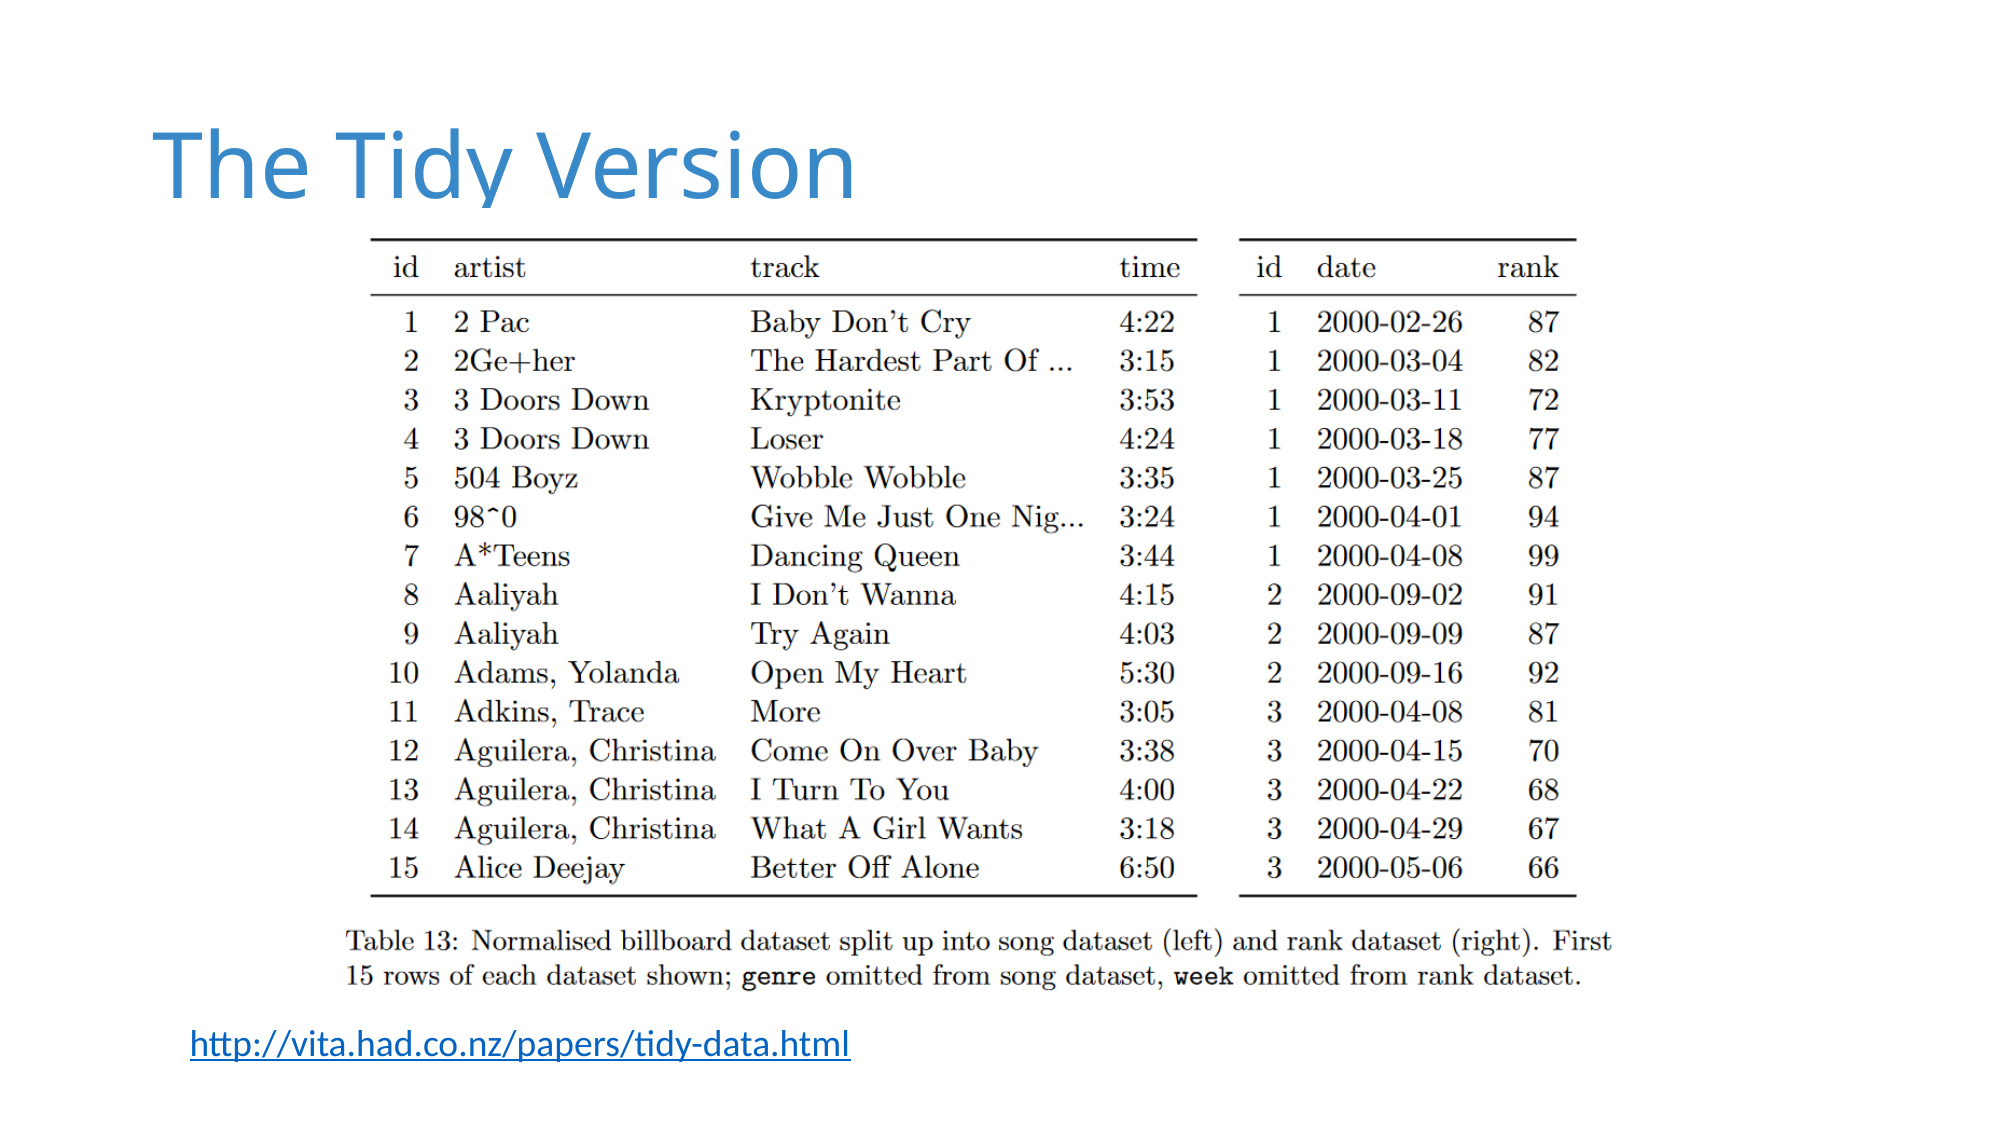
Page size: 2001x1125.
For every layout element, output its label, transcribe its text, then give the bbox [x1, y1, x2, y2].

title The Tidy Version [137, 59, 1863, 278]
text_box http://vita.had.co.nz/papers/tidy-data.html [174, 1011, 1210, 1071]
picture [331, 208, 1634, 1015]
